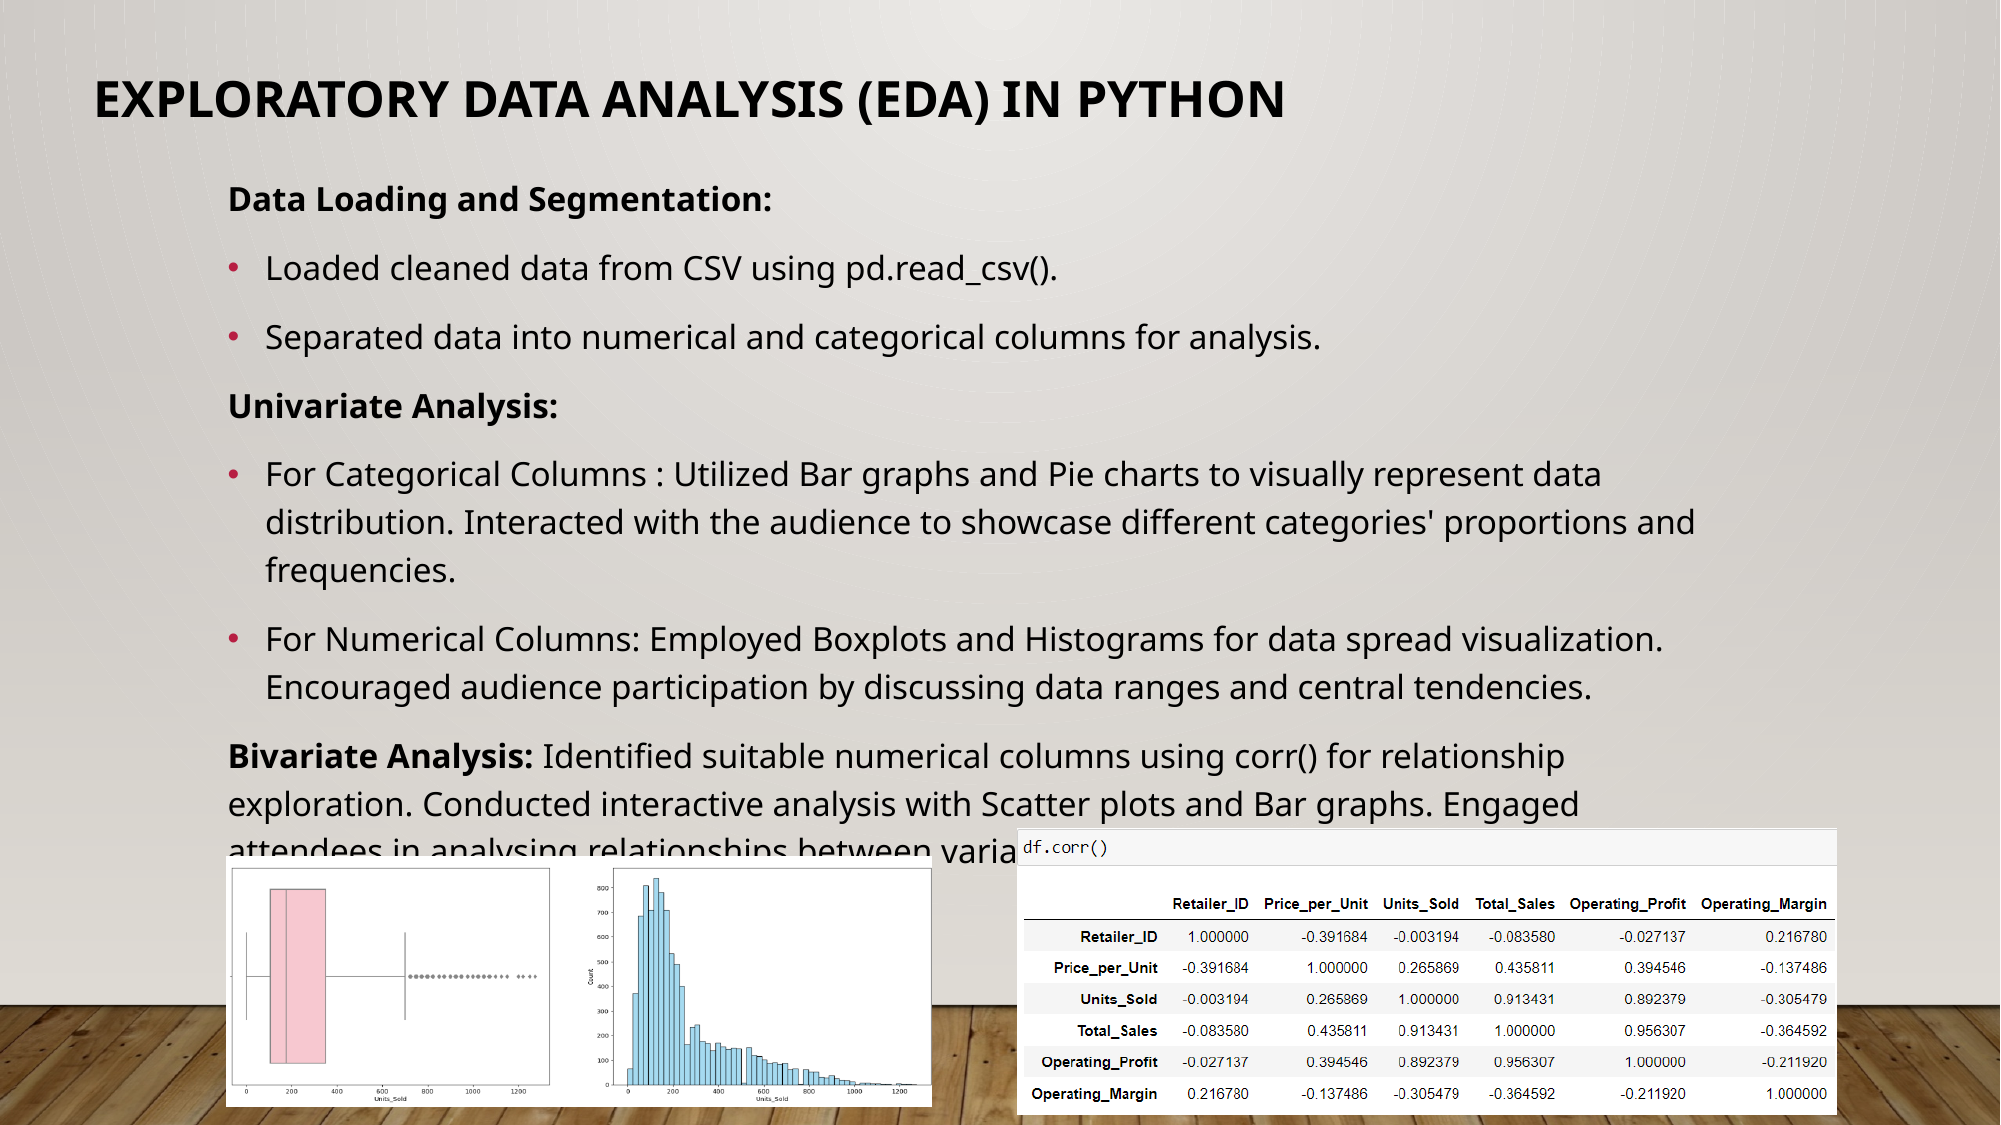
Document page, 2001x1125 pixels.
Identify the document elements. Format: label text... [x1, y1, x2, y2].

title Exploratory Data Analysis (EDA) in Python [78, 66, 1785, 134]
picture [0, 827, 2000, 1125]
list Data Loading and Segmentation: Loaded cleaned data from CSV using pd.read_csv(). Separated data into numerical and categorical columns for analysis. Univariate Analysis: For Categorical Columns : Utilized Bar graphs and Pie charts to visually represent data distribution. Interacted with the audience to showcase different categories' proportions and frequencies. For Numerical Columns: Employed Boxplots and Histograms for data spread visualization. Encouraged audience participation by discussing data ranges and central tendencies. Bivariate Analysis: Identified suitable numerical columns using corr() for relationship exploration. Conducted interactive analysis with Scatter plots and Bar graphs. Engaged attendees in analysing relationships between variables. Encouraged audience feedback and interpretations for a participative session. [212, 163, 1718, 799]
